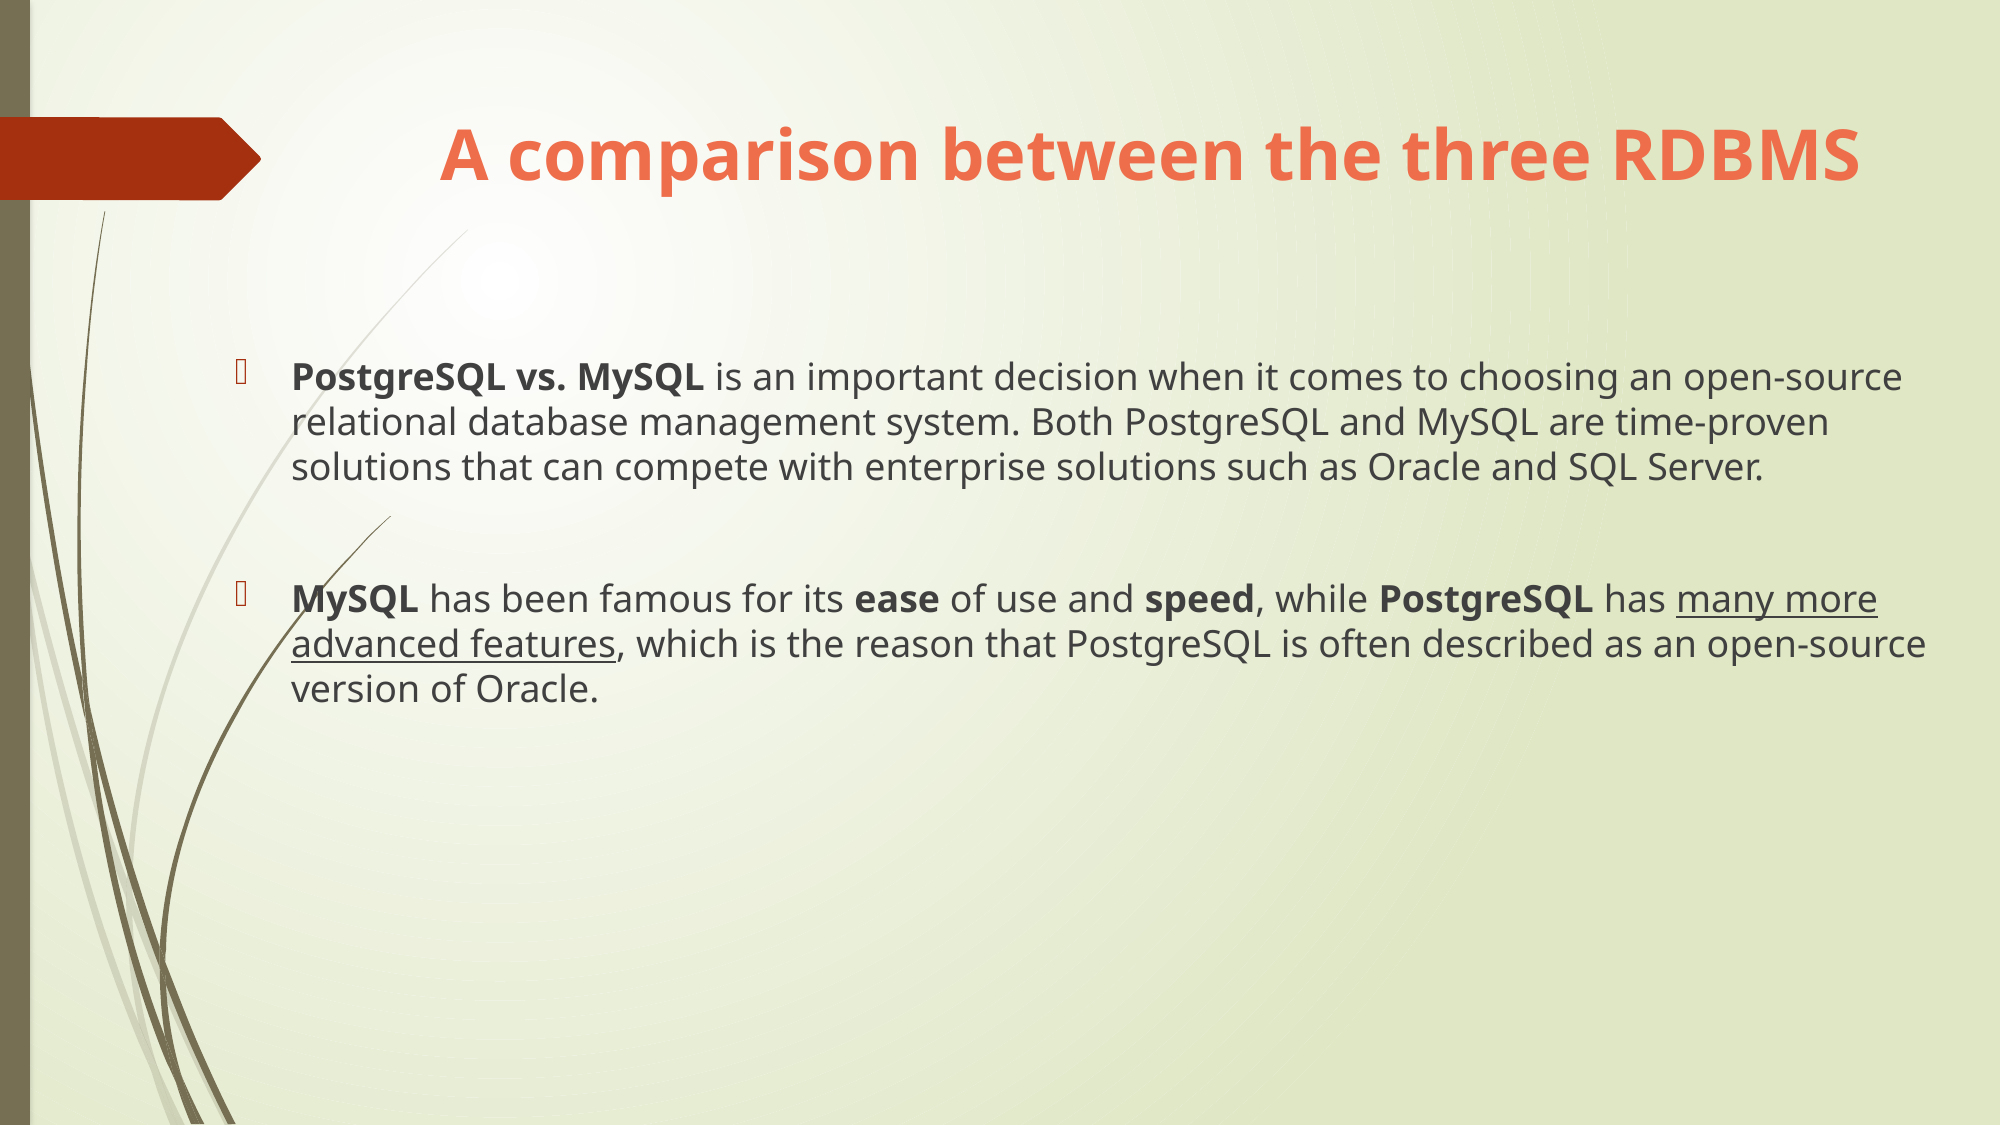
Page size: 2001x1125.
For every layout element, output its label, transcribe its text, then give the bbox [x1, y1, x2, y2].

title A comparison between the three RDBMS [425, 102, 1888, 313]
list PostgreSQL vs. MySQL is an important decision when it comes to choosing an open-source relational database management system. Both PostgreSQL and MySQL are time-proven solutions that can compete with enterprise solutions such as Oracle and SQL Server. MySQL has been famous for its ease of use and speed, while PostgreSQL has many more advanced features, which is the reason that PostgreSQL is often described as an open-source version of Oracle. [219, 345, 1983, 966]
